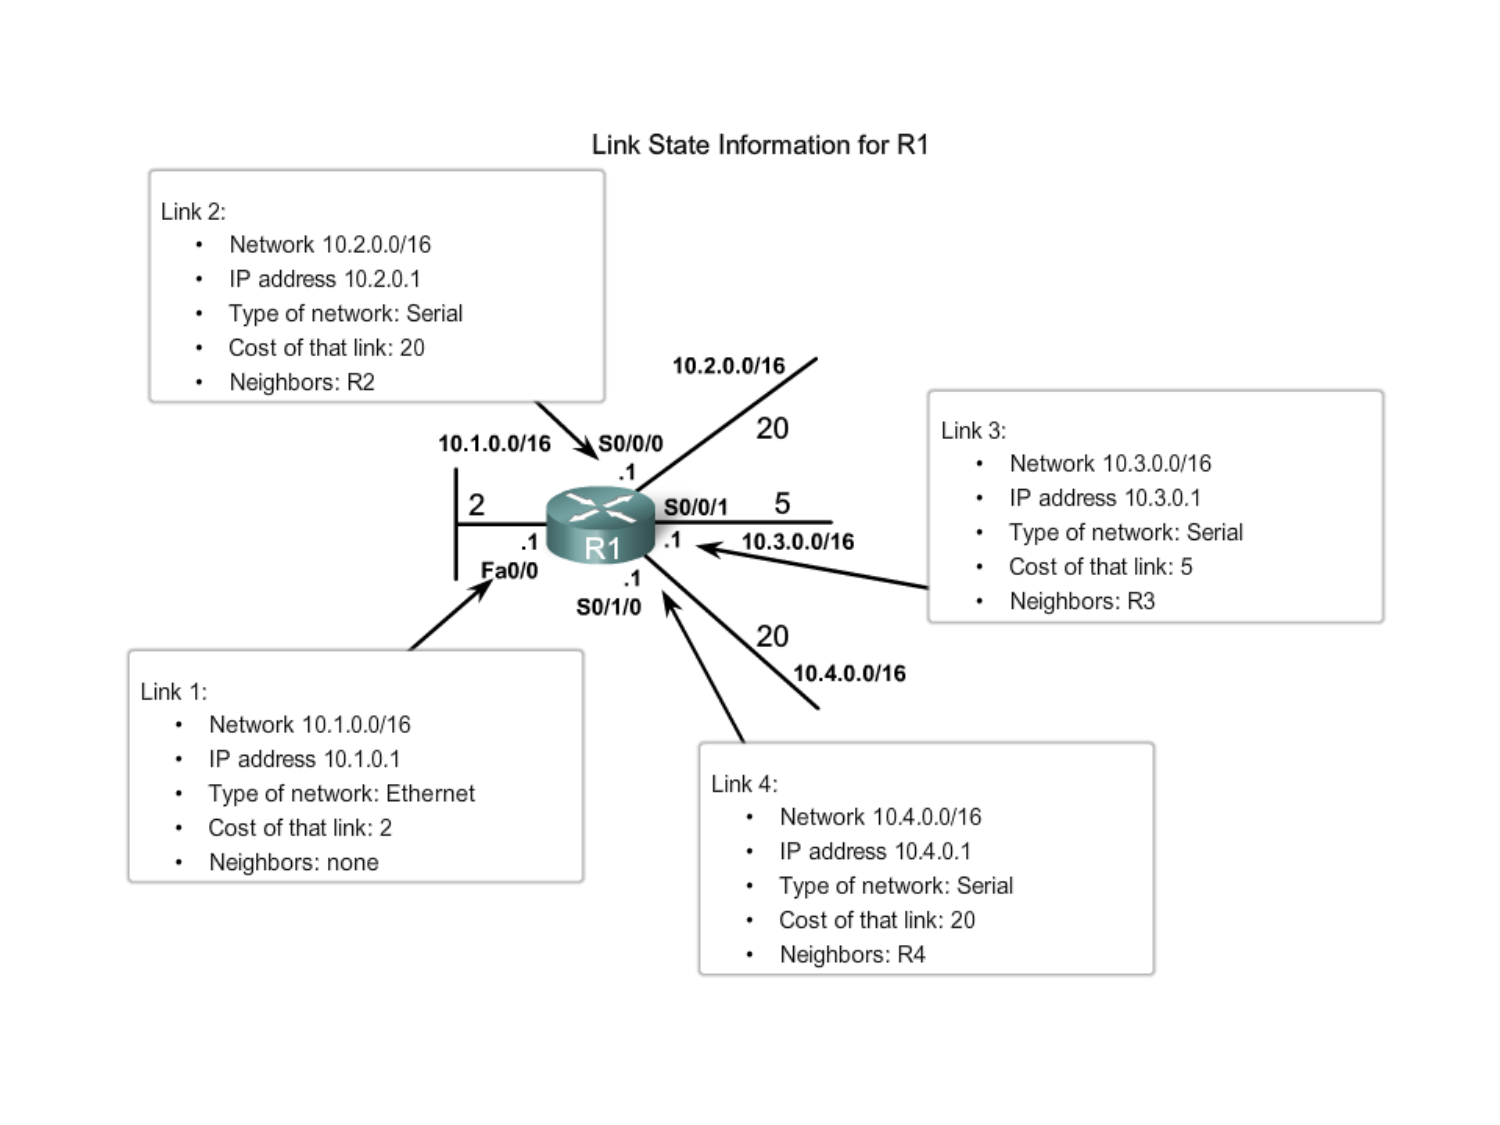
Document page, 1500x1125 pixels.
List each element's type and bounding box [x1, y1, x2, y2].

picture [108, 109, 1392, 1016]
